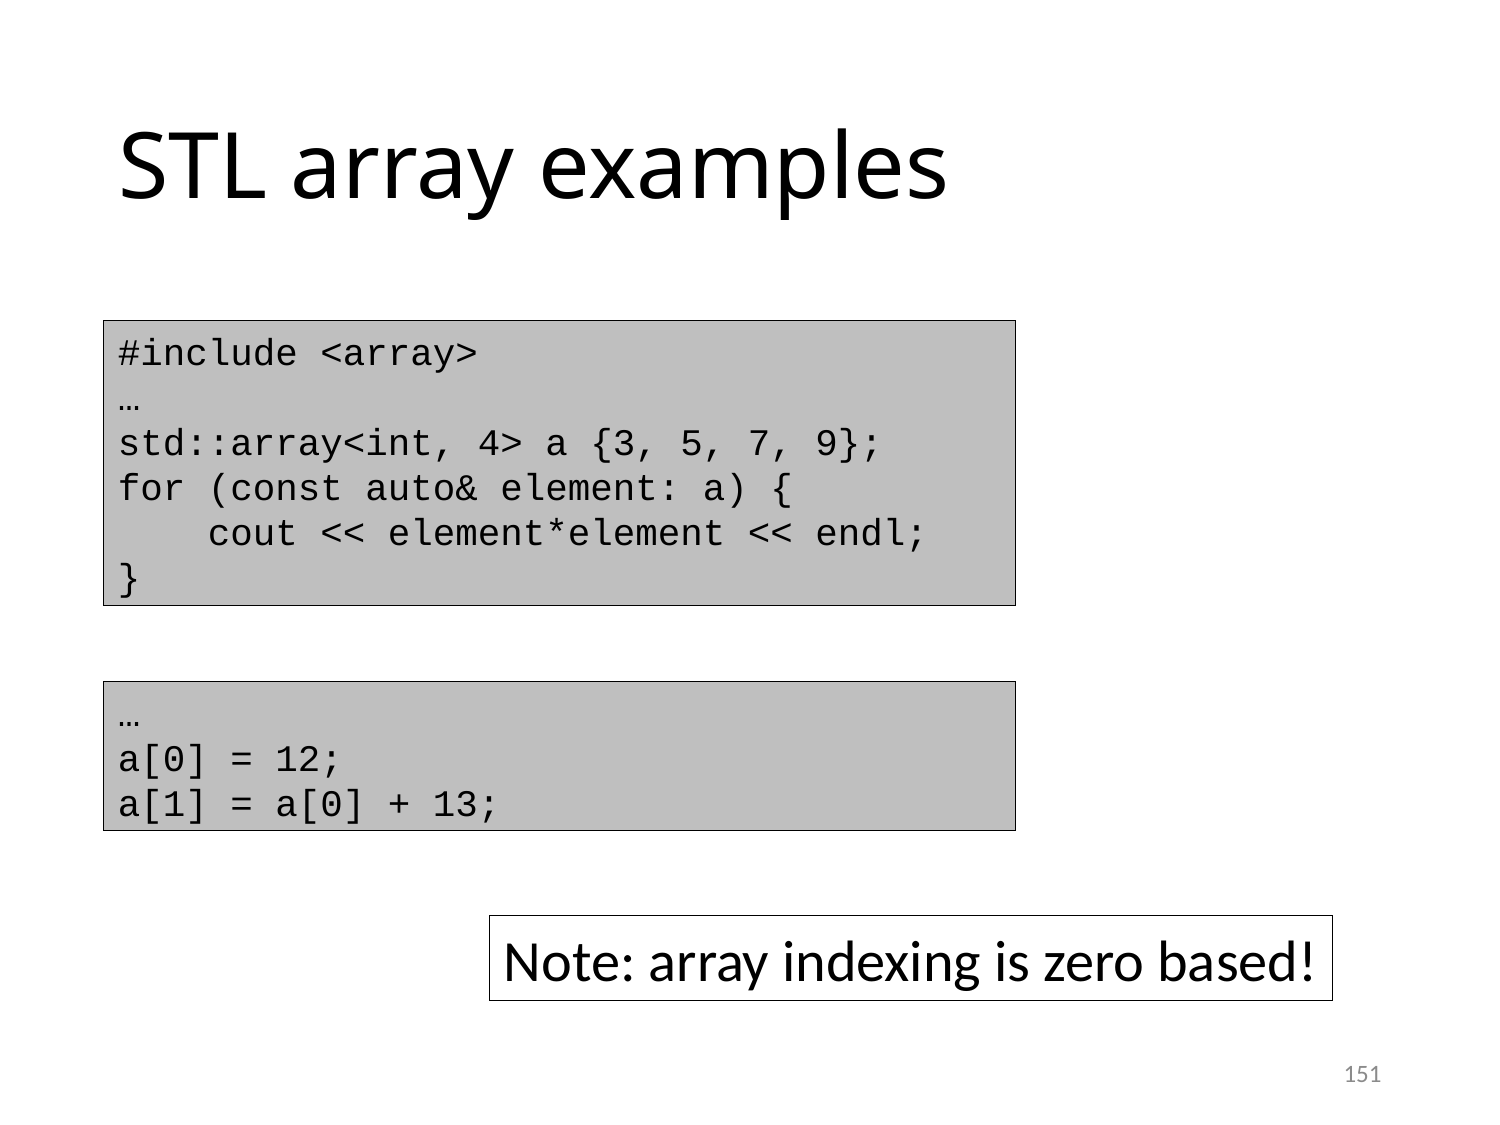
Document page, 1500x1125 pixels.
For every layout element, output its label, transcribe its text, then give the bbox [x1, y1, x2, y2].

slide_number 151 [1059, 1042, 1397, 1103]
text_box Note: array indexing is zero based! [489, 915, 1333, 1001]
title STL array examples [103, 59, 1397, 278]
text_box #include <array> … std::array<int, 4> a {3, 5, 7, 9}; for (const auto& element: a) { cout << element*element << endl; } [103, 320, 1016, 606]
text_box … a[0] = 12; a[1] = a[0] + 13; [103, 681, 1016, 831]
